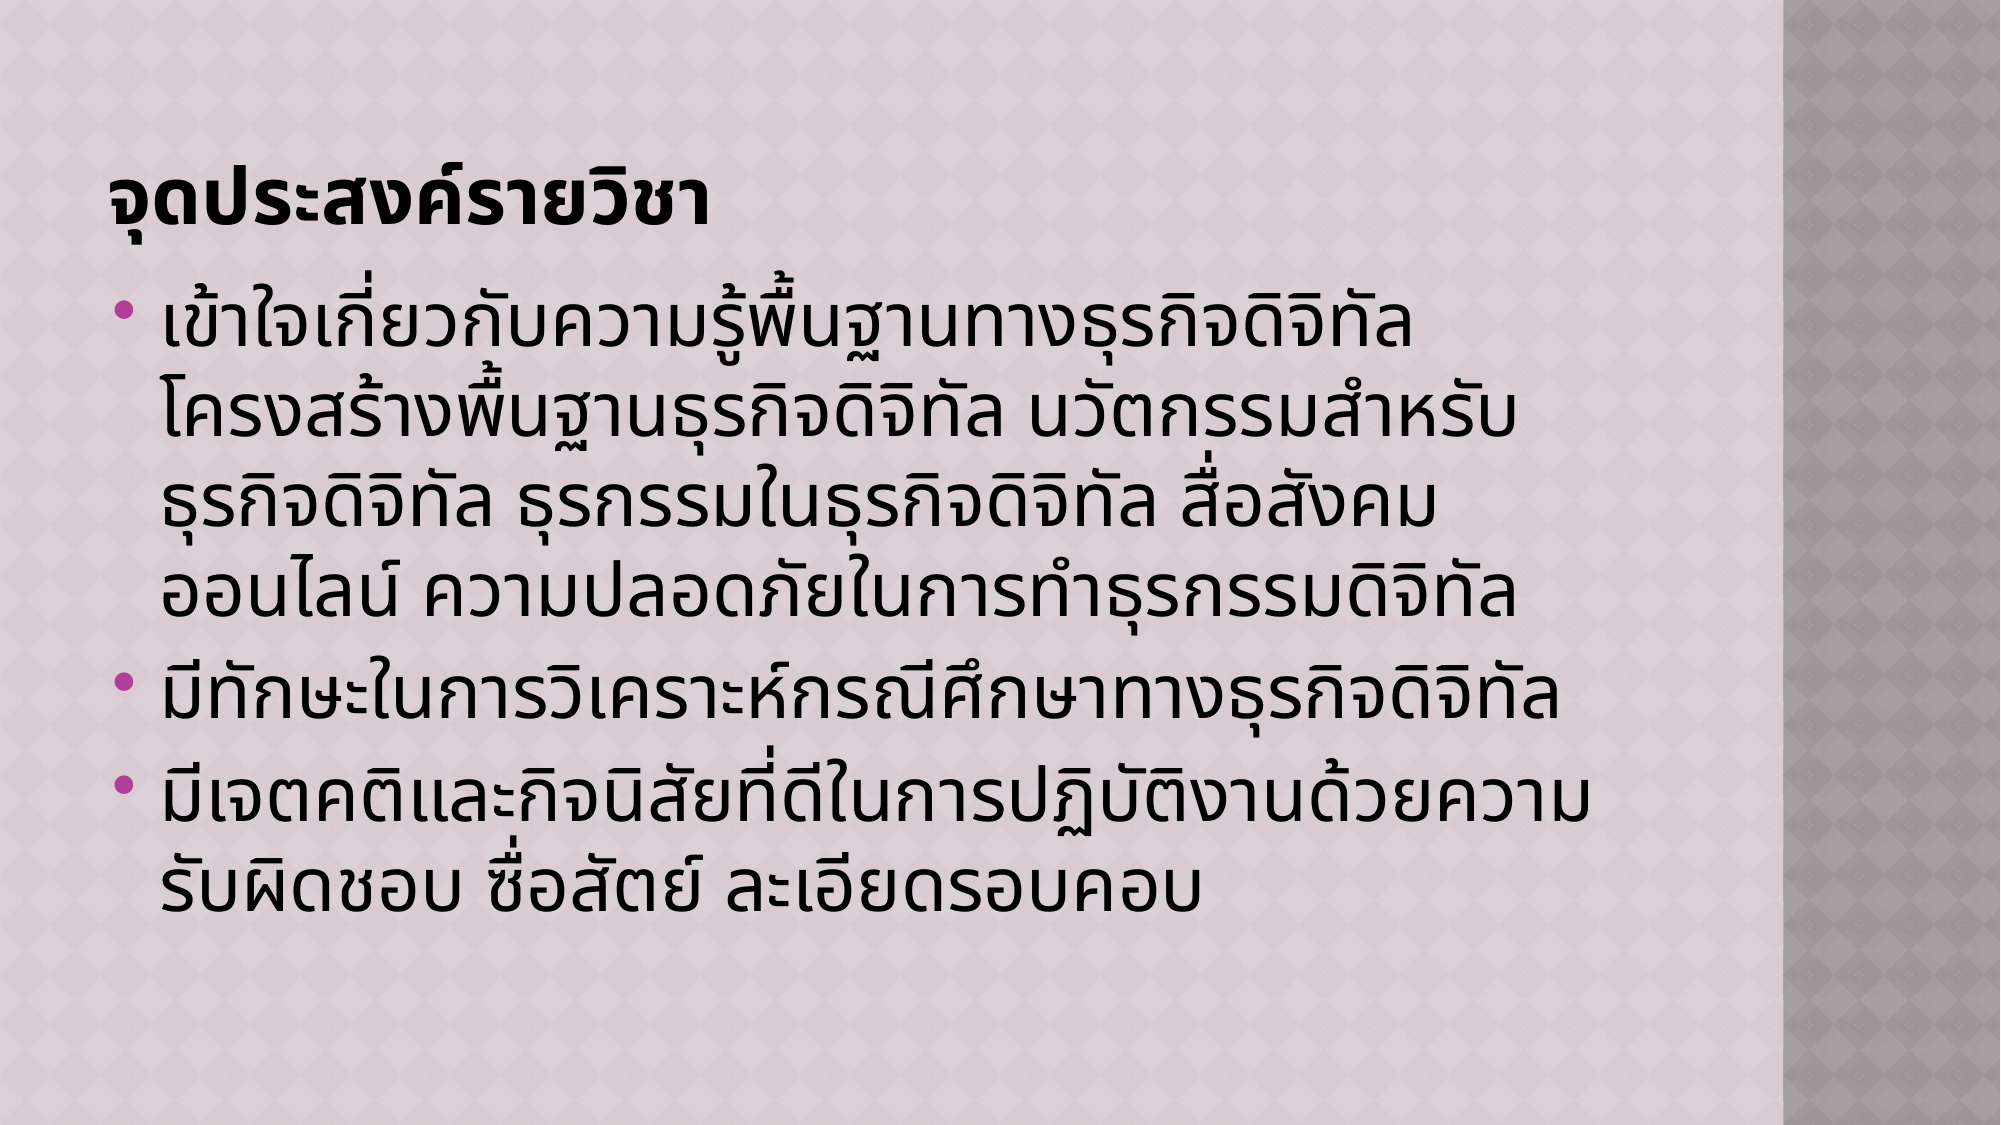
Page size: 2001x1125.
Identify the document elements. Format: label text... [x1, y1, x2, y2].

title จุดประสงค์รายวิชา [99, 52, 1684, 240]
list เข้าใจเกี่ยวกับความรู้พื้นฐานทางธุรกิจดิจิทัล โครงสร้างพื้นฐานธุรกิจดิจิทัล นวัตกรรมสำหรับธุรกิจดิจิทัล ธุรกรรมในธุรกิจดิจิทัล สื่อสังคมออนไลน์ ความปลอดภัยในการทำธุรกรรมดิจิทัล มีทักษะในการวิเคราะห์กรณีศึกษาทางธุรกิจดิจิทัล มีเจตคติและกิจนิสัยที่ดีในการปฏิบัติงานด้วยความรับผิดชอบ ซื่อสัตย์ ละเอียดรอบคอบ [99, 264, 1684, 1059]
